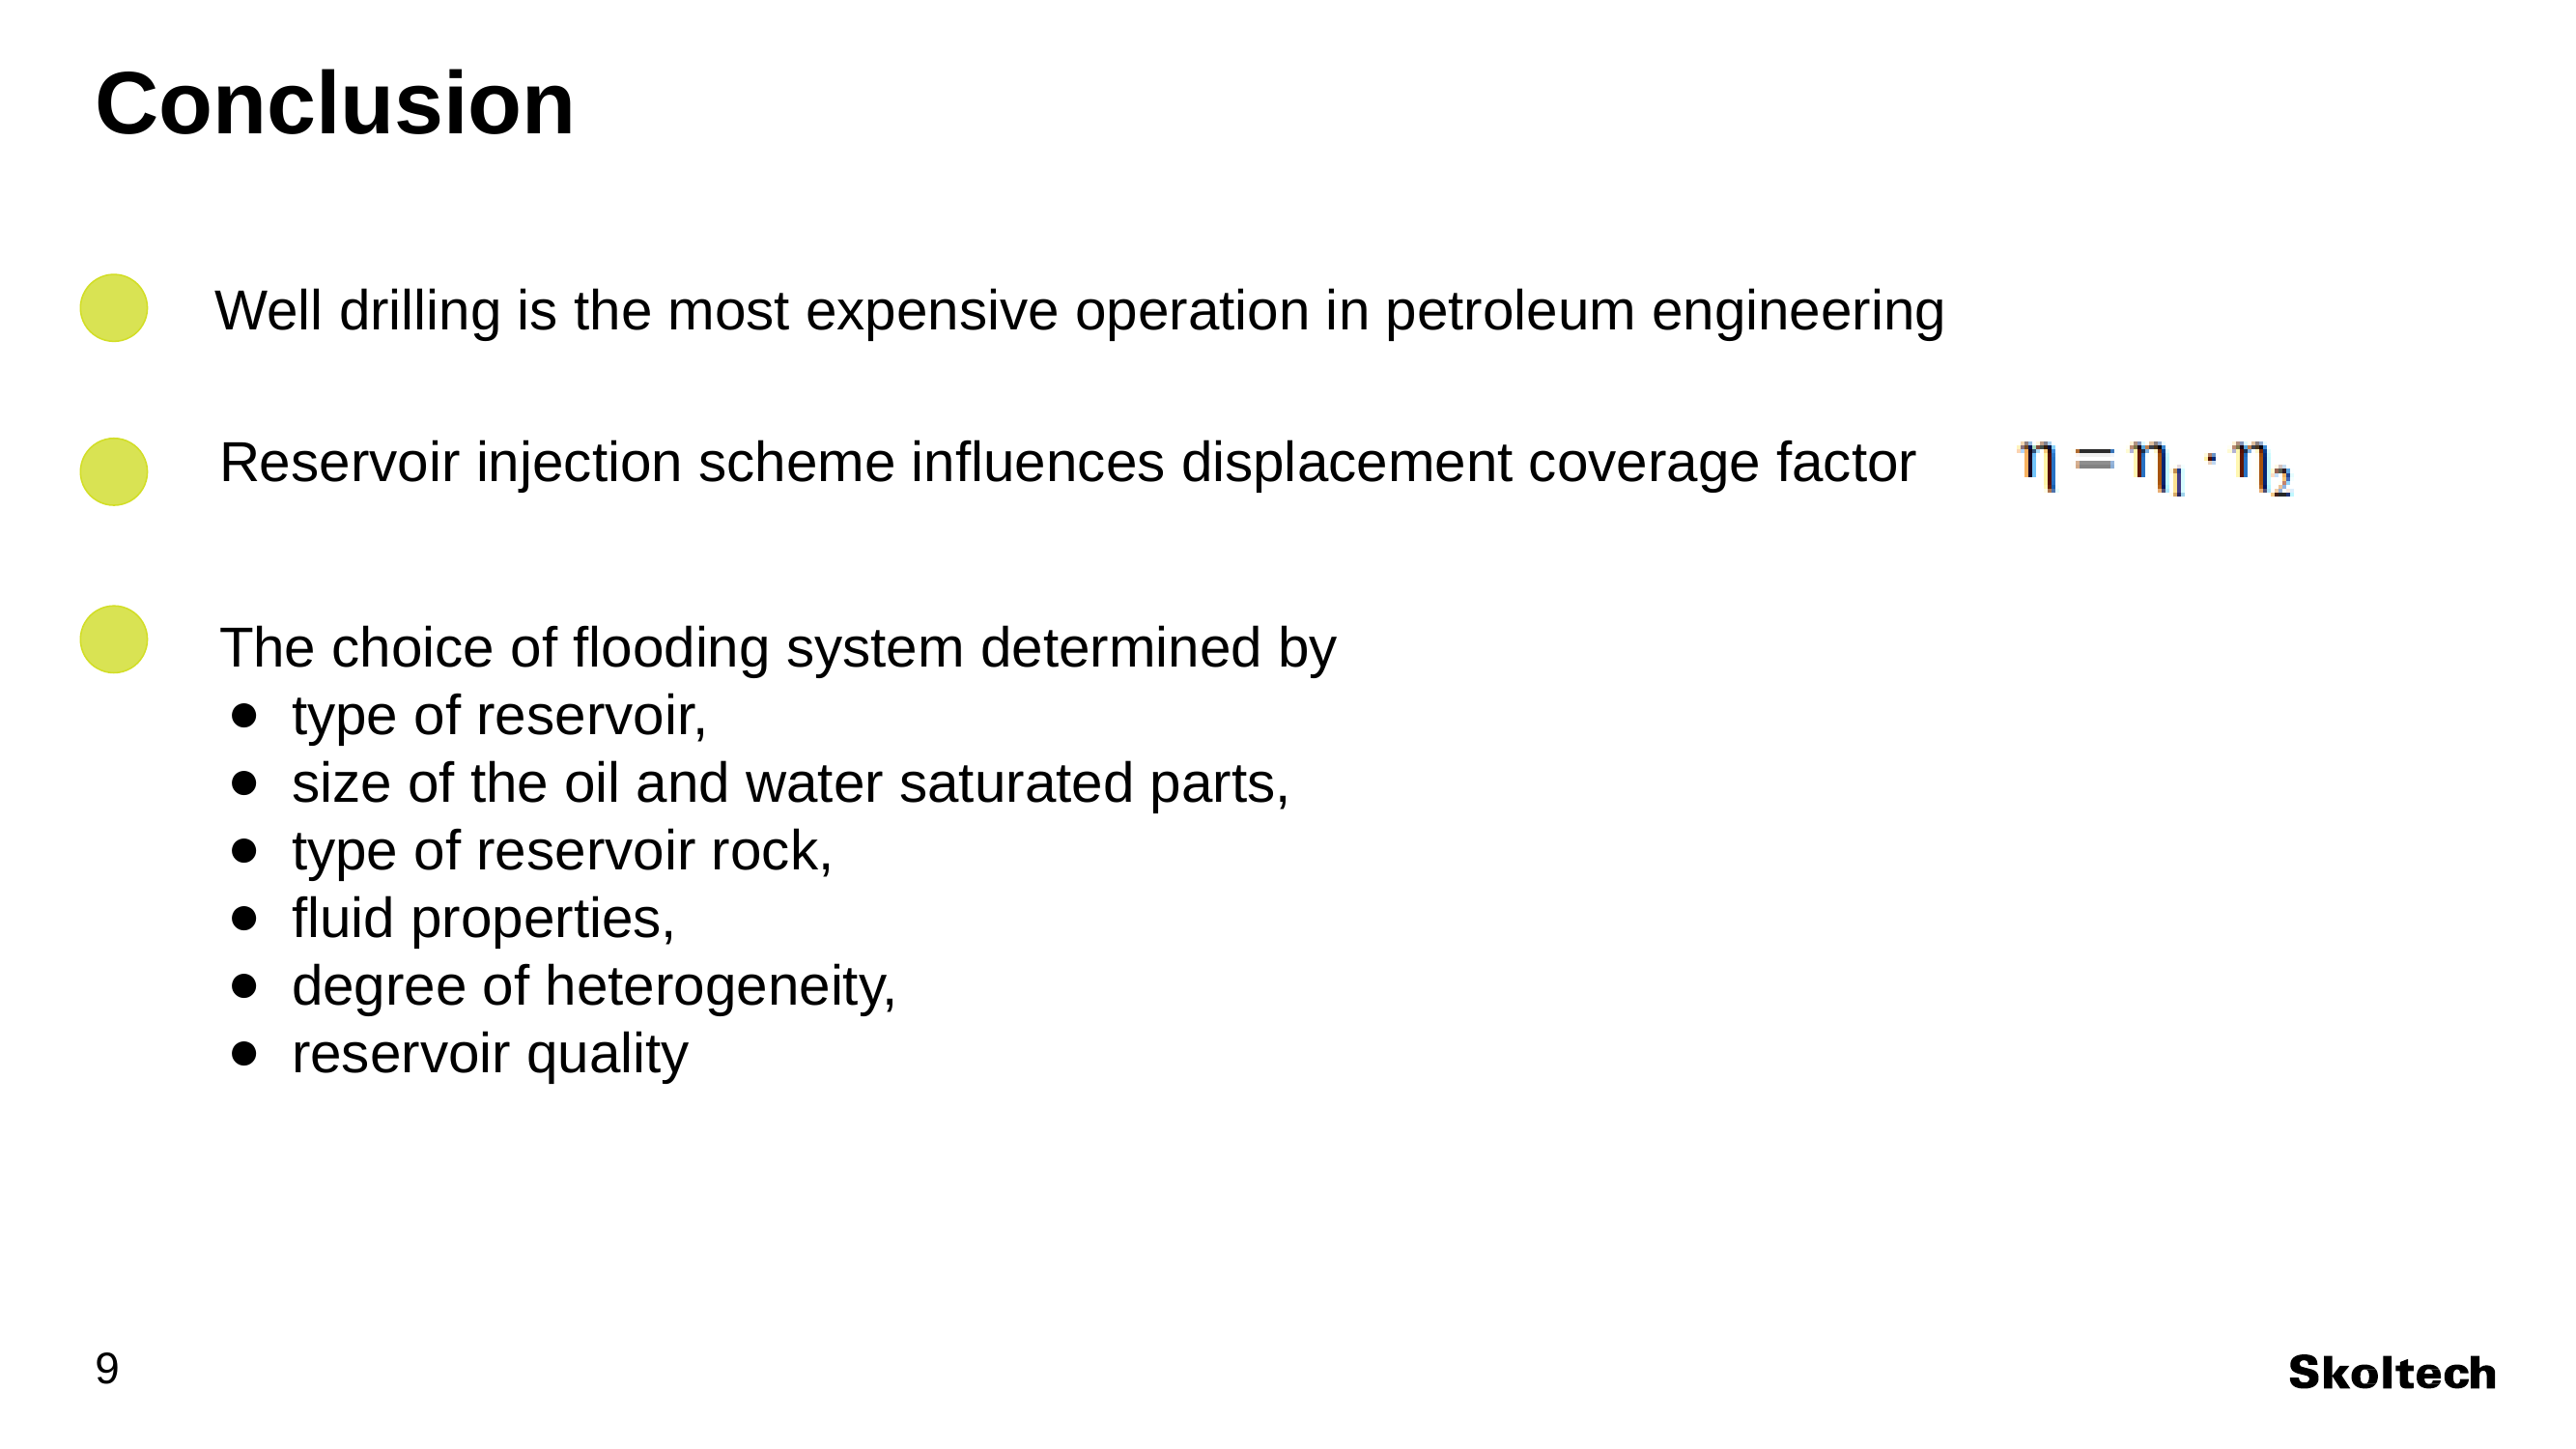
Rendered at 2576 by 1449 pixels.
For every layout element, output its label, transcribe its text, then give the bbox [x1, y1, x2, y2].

text_box Reservoir injection scheme influences displacement coverage factor [205, 411, 2179, 508]
text_box [80, 606, 148, 673]
text_box [80, 274, 148, 342]
text_box The choice of flooding system determined by type of reservoir, size of the oil and water saturated parts, type of reservoir rock, fluid properties, degree of heterogeneity, reservoir quality [205, 596, 2179, 1098]
title Conclusion [80, 49, 2496, 254]
slide_number ‹#› [80, 1343, 238, 1389]
text_box Well drilling is the most expensive operation in petroleum engineering [200, 259, 2417, 356]
picture [1996, 422, 2307, 522]
text_box [80, 438, 148, 506]
